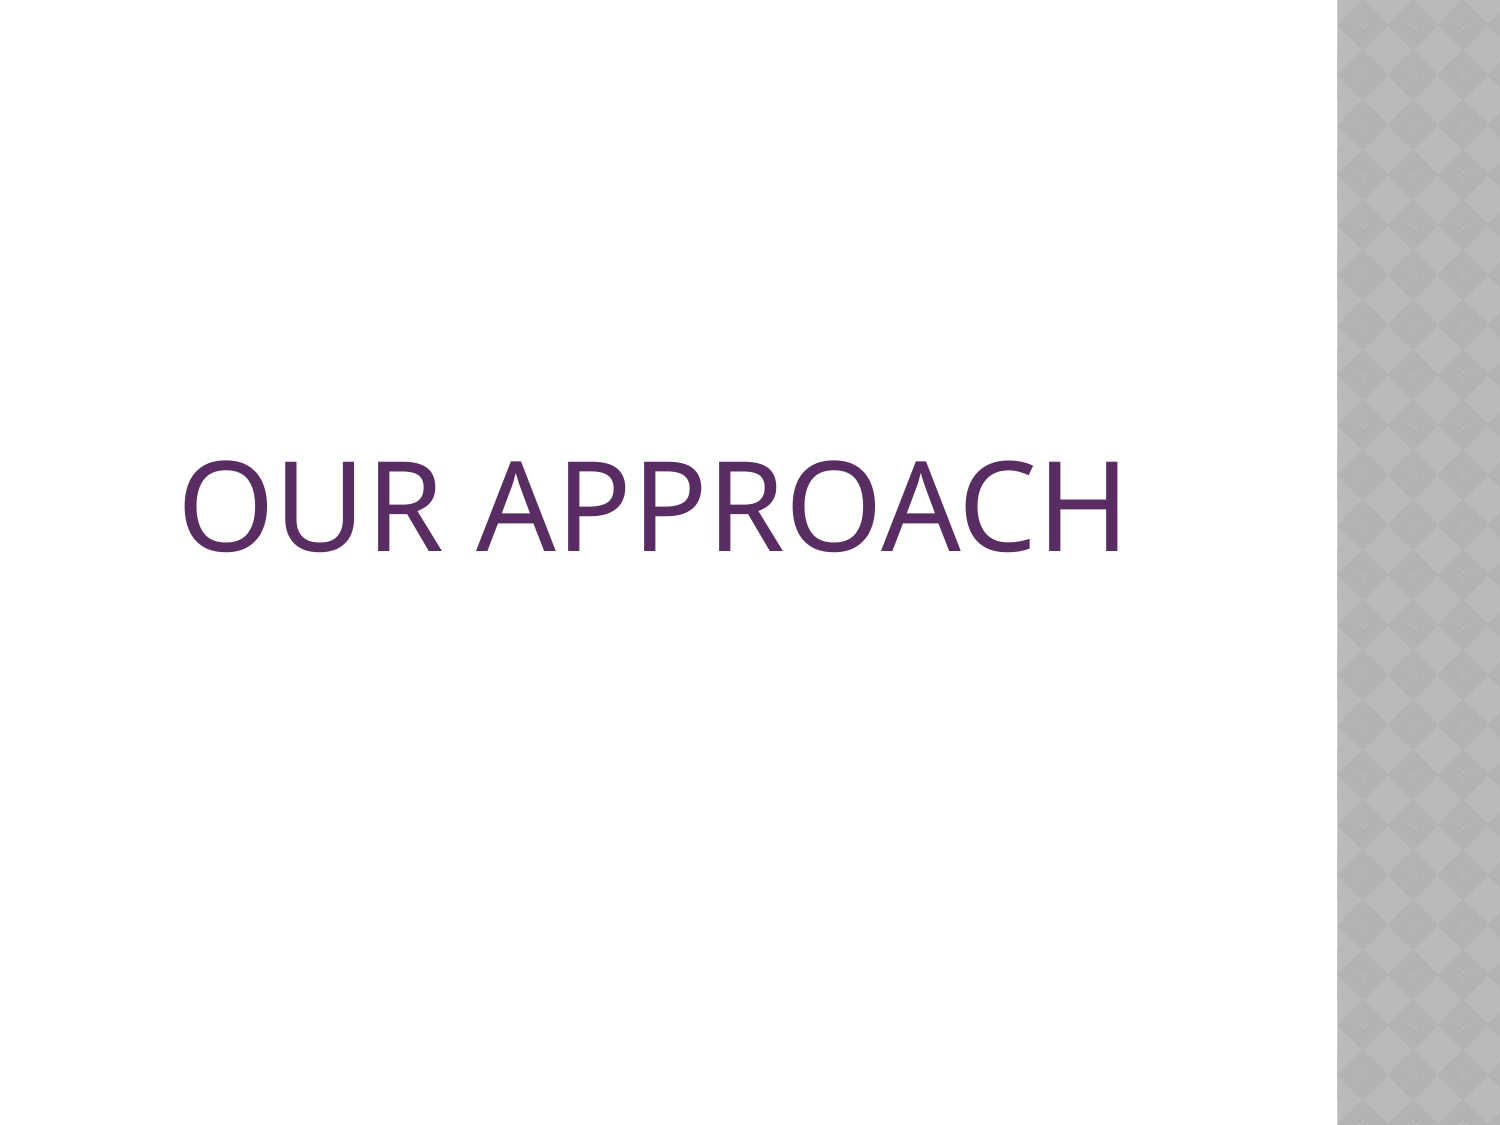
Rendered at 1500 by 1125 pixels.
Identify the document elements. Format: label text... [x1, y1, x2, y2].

list OUR APPROACH [0, 264, 1188, 1060]
